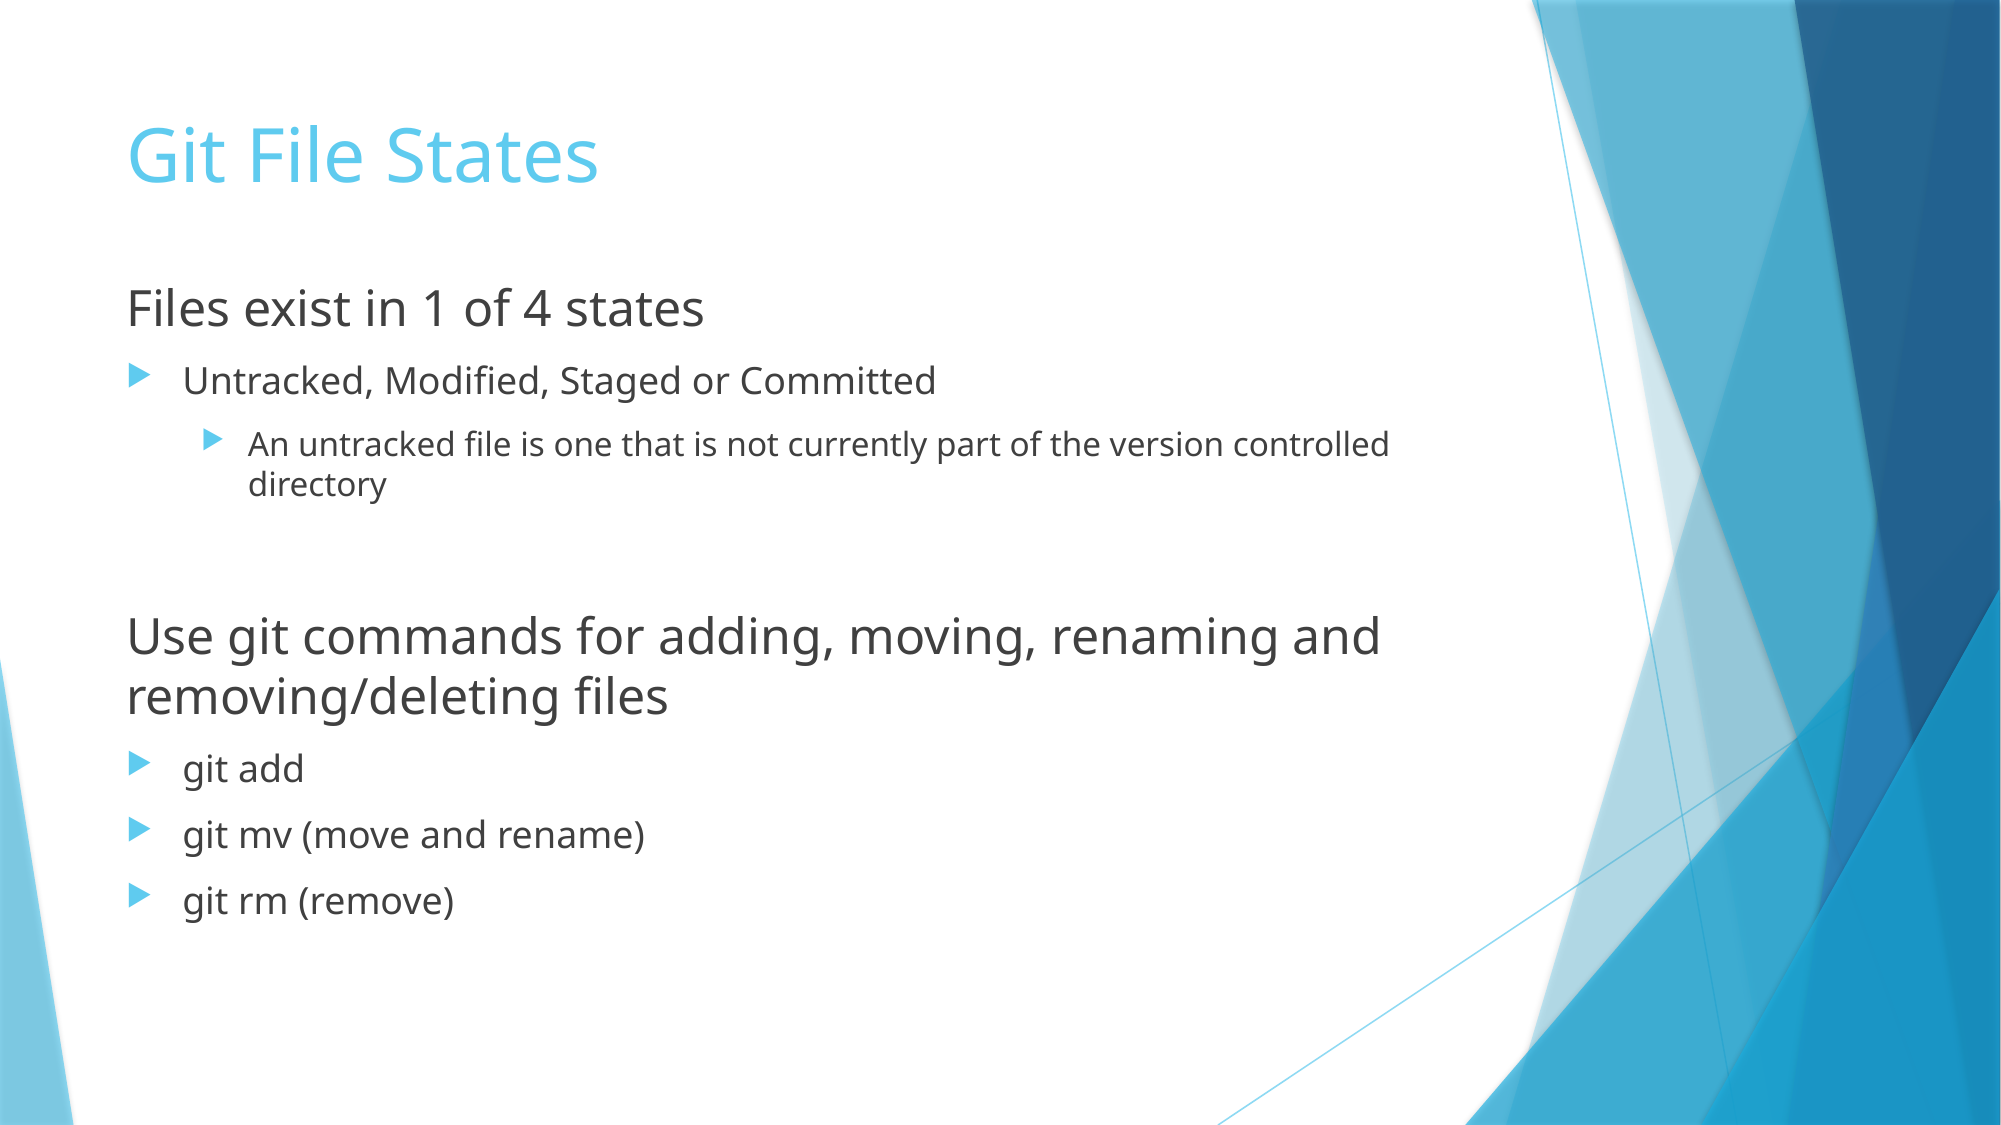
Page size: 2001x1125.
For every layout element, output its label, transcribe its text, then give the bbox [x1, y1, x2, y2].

list Files exist in 1 of 4 states Untracked, Modified, Staged or Committed An untracked file is one that is not currently part of the version controlled directory Use git commands for adding, moving, renaming and removing/deleting files git add git mv (move and rename) git rm (remove) [111, 268, 1522, 1060]
title Git File States [111, 99, 1522, 268]
